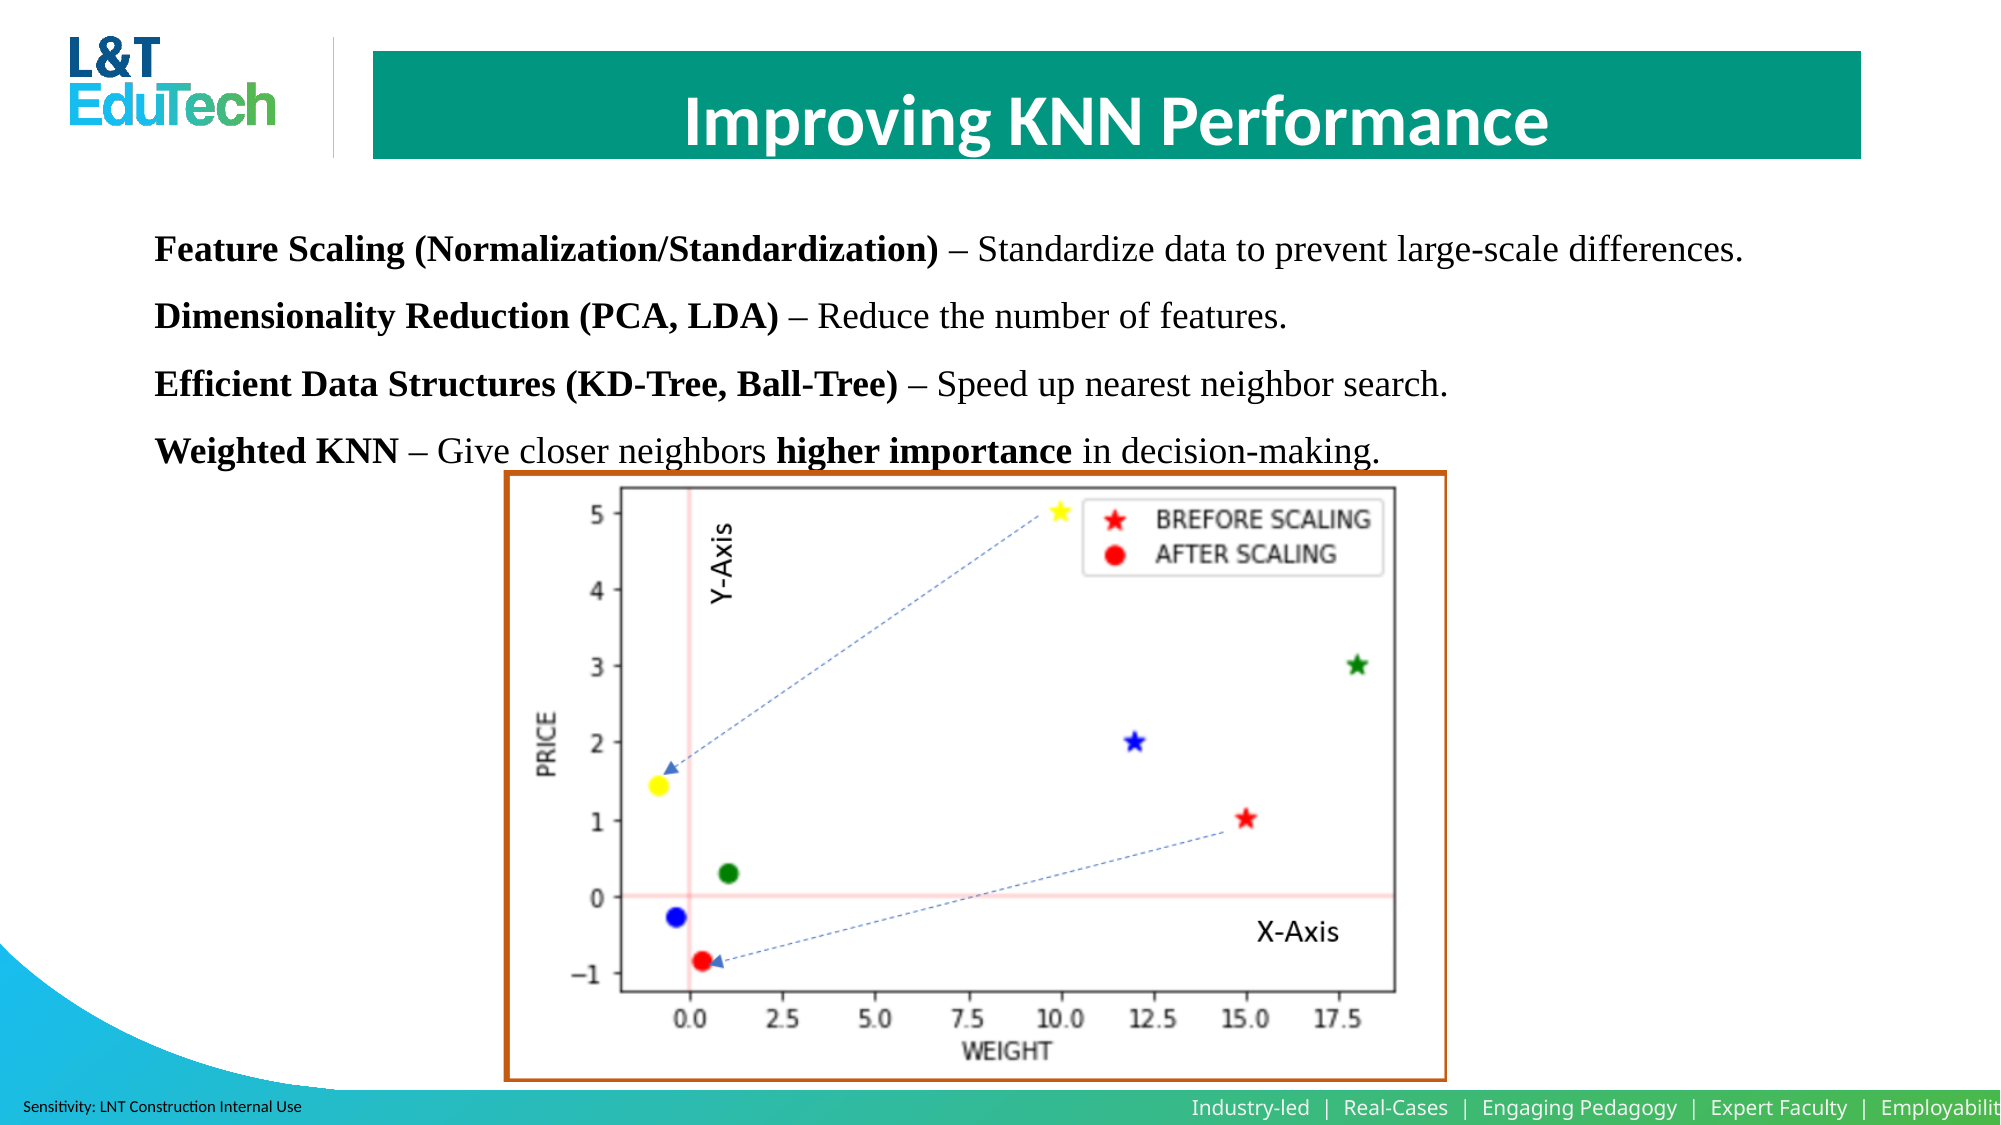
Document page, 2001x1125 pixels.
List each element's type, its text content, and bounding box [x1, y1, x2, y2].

text_box ✅ Feature Scaling (Normalization/Standardization) – Standardize data to prevent large-scale differences. ✅ Dimensionality Reduction (PCA, LDA) – Reduce the number of features. ✅ Efficient Data Structures (KD-Tree, Ball-Tree) – Speed up nearest neighbor search. ✅ Weighted KNN – Give closer neighbors higher importance in decision-making. [100, 193, 2000, 479]
picture [70, 36, 275, 126]
picture [503, 470, 1447, 1082]
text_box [372, 50, 1862, 177]
